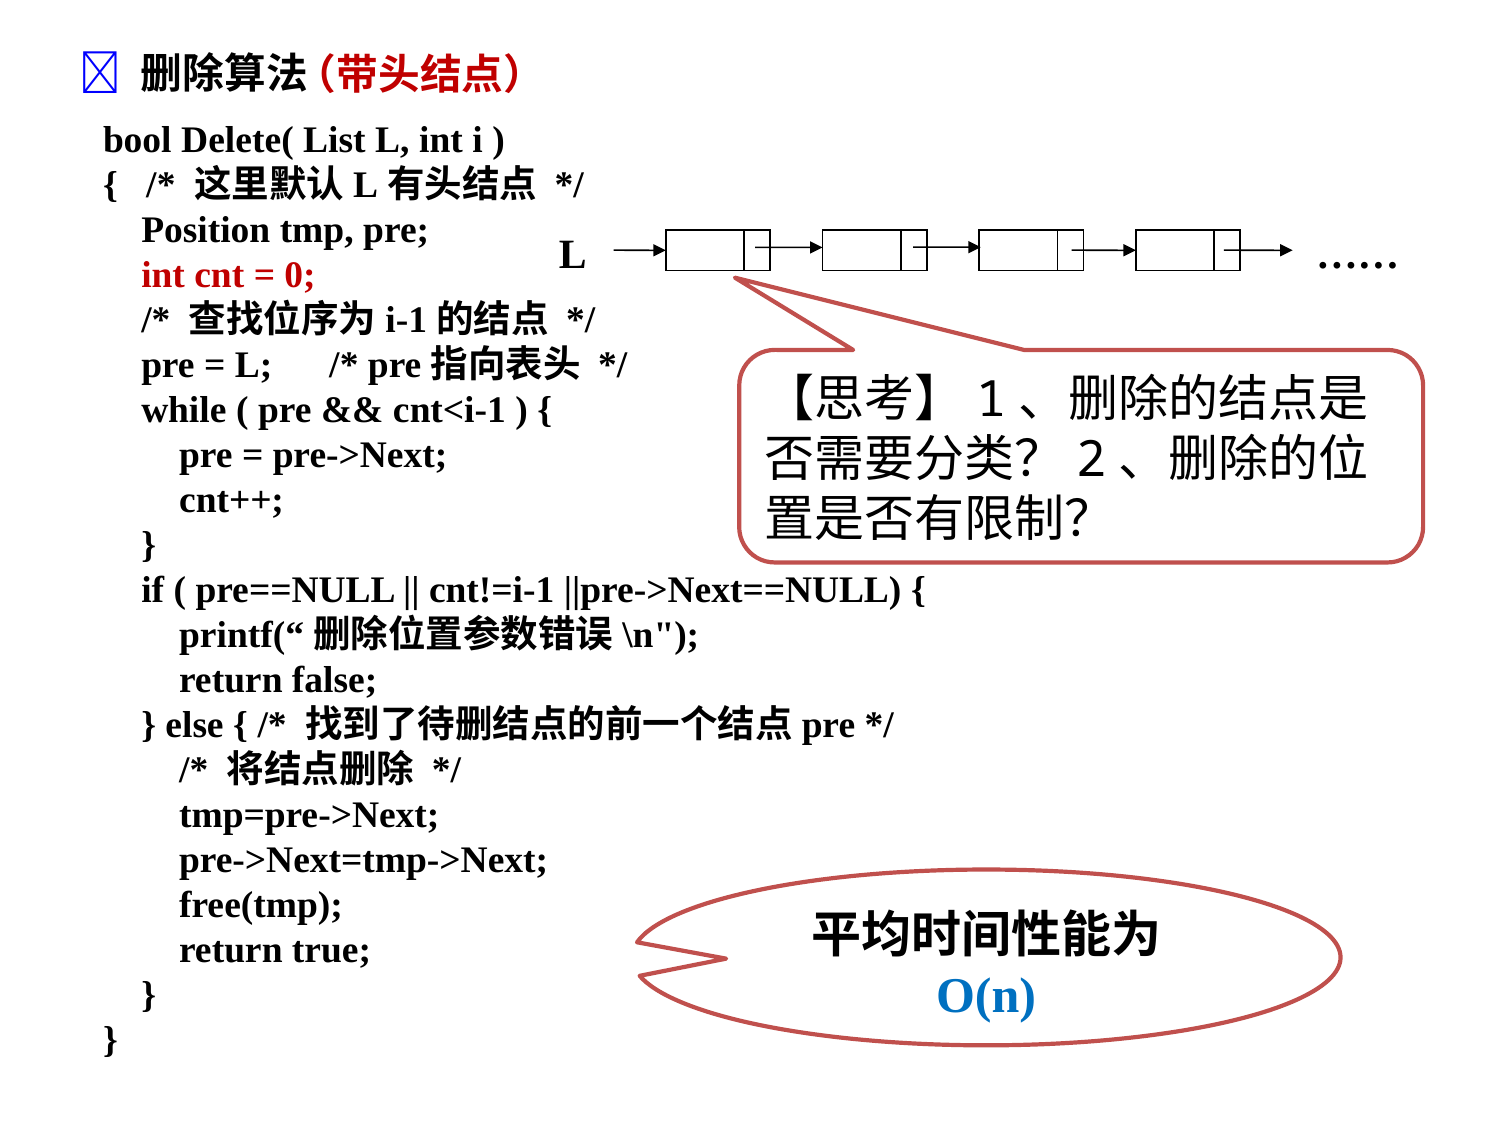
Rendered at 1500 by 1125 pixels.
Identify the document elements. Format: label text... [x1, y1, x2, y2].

text_box  删除算法 [64, 39, 604, 105]
text_box bool Delete( List L, int i ) { /* 这里默认L有头结点 */ Position tmp, pre; int cnt = 0; /* 查找位序为i-1的结点 */ pre = L; /* pre指向表头 */ while ( pre && cnt<i-1 ) { pre = pre->Next; cnt++; } if ( pre==NULL || cnt!=i-1 ||pre->Next==NULL) { printf(“删除位置参数错误\n"); return false; } else { /* 找到了待删结点的前一个结点pre */ /* 将结点删除 */ tmp=pre->Next; pre->Next=tmp->Next; free(tmp); return true; } } [88, 107, 1388, 1068]
text_box （带头结点） [280, 40, 561, 106]
text_box 【思考】1、删除的结点是否需要分类？2、删除的位置是否有限制？ [737, 299, 1426, 565]
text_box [480, 219, 1424, 292]
